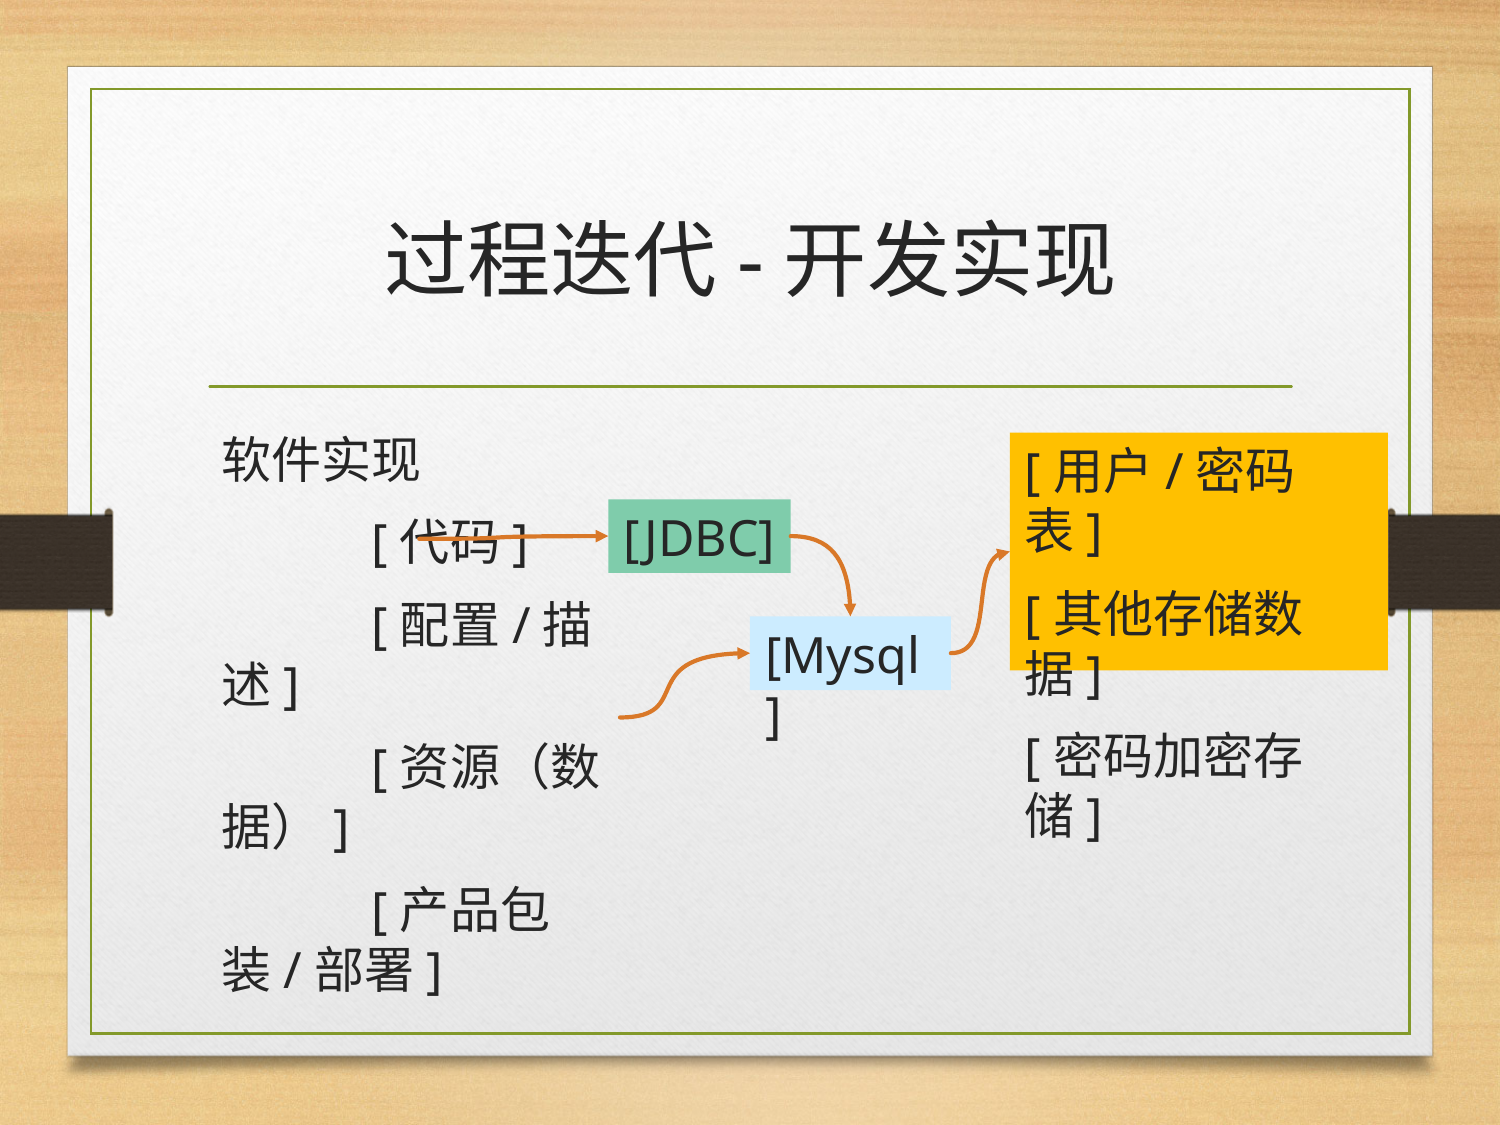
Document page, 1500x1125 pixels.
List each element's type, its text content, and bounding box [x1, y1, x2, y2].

picture [0, 0, 1500, 1125]
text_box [619, 652, 751, 718]
text_box [JDBC] [608, 499, 791, 573]
list 软件实现 [代码] [配置/描述] [资源（数据）] [产品包装/部署] [206, 420, 670, 847]
title 过程迭代-开发实现 [192, 150, 1309, 364]
text_box [用户/密码表] [其他存储数据] [密码加密存储] [1009, 432, 1388, 671]
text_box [790, 535, 851, 617]
text_box [Mysql] [749, 616, 951, 691]
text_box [950, 551, 1011, 654]
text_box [418, 535, 609, 540]
